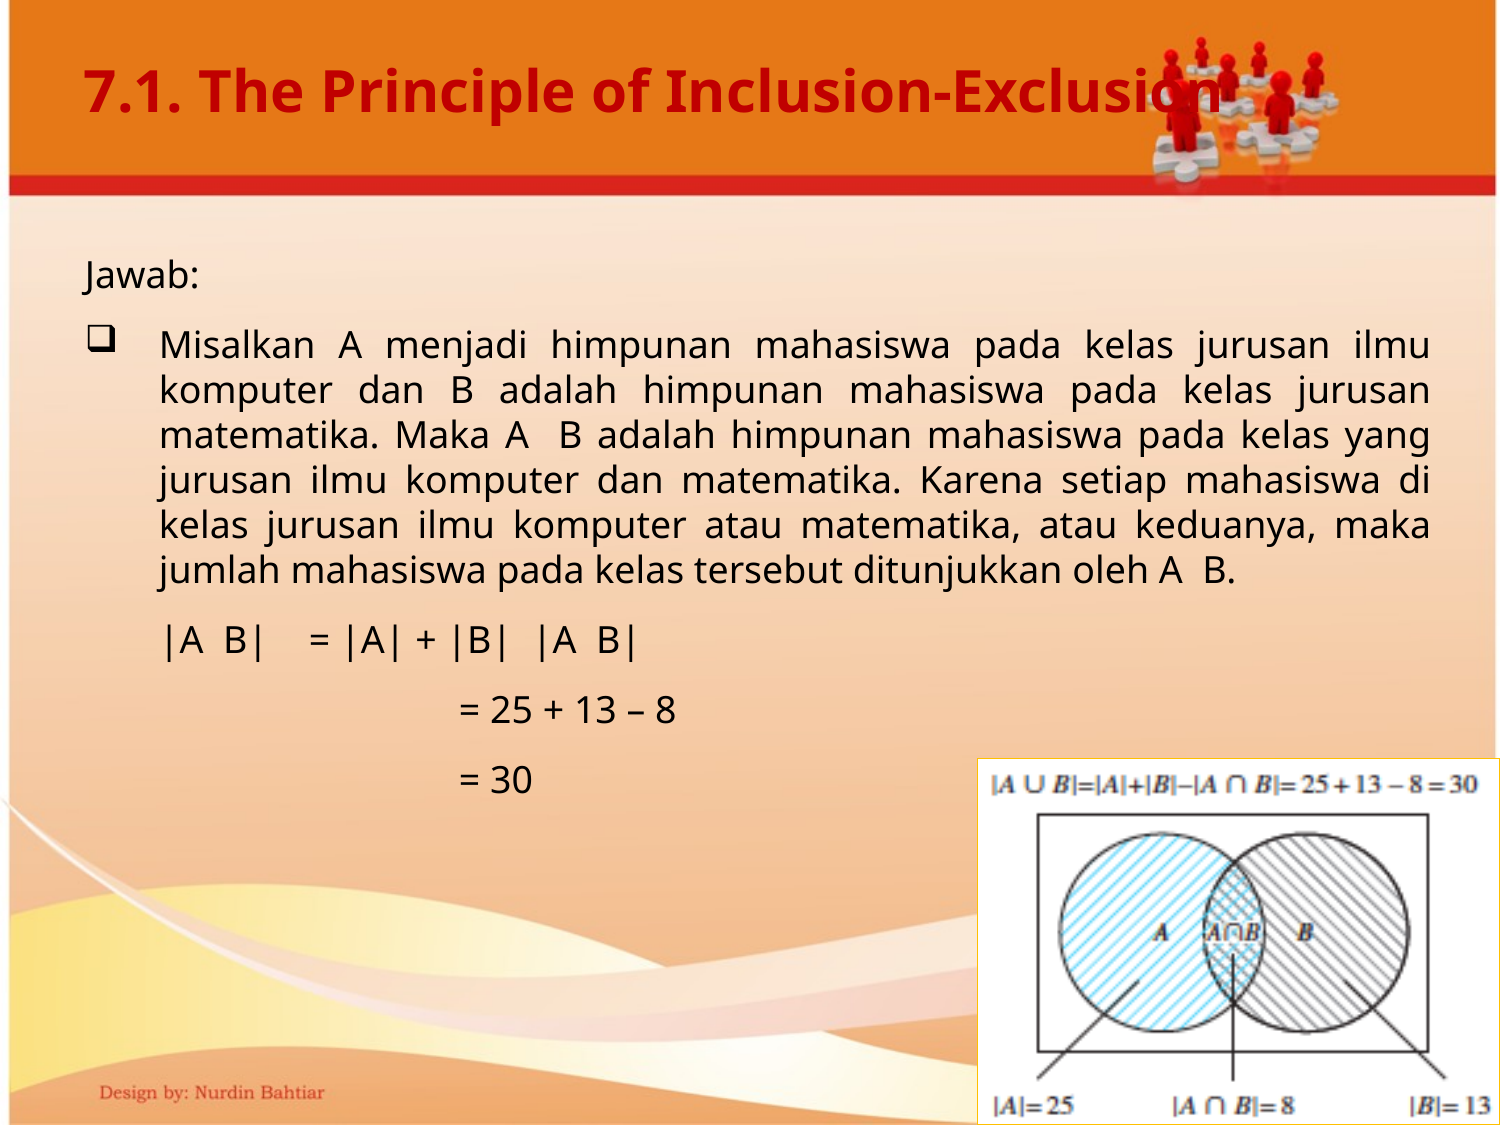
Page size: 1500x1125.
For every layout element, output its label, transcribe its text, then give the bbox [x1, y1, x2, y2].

title 7.1. The Principle of Inclusion-Exclusion [70, 23, 1406, 160]
picture [0, 0, 1500, 1125]
